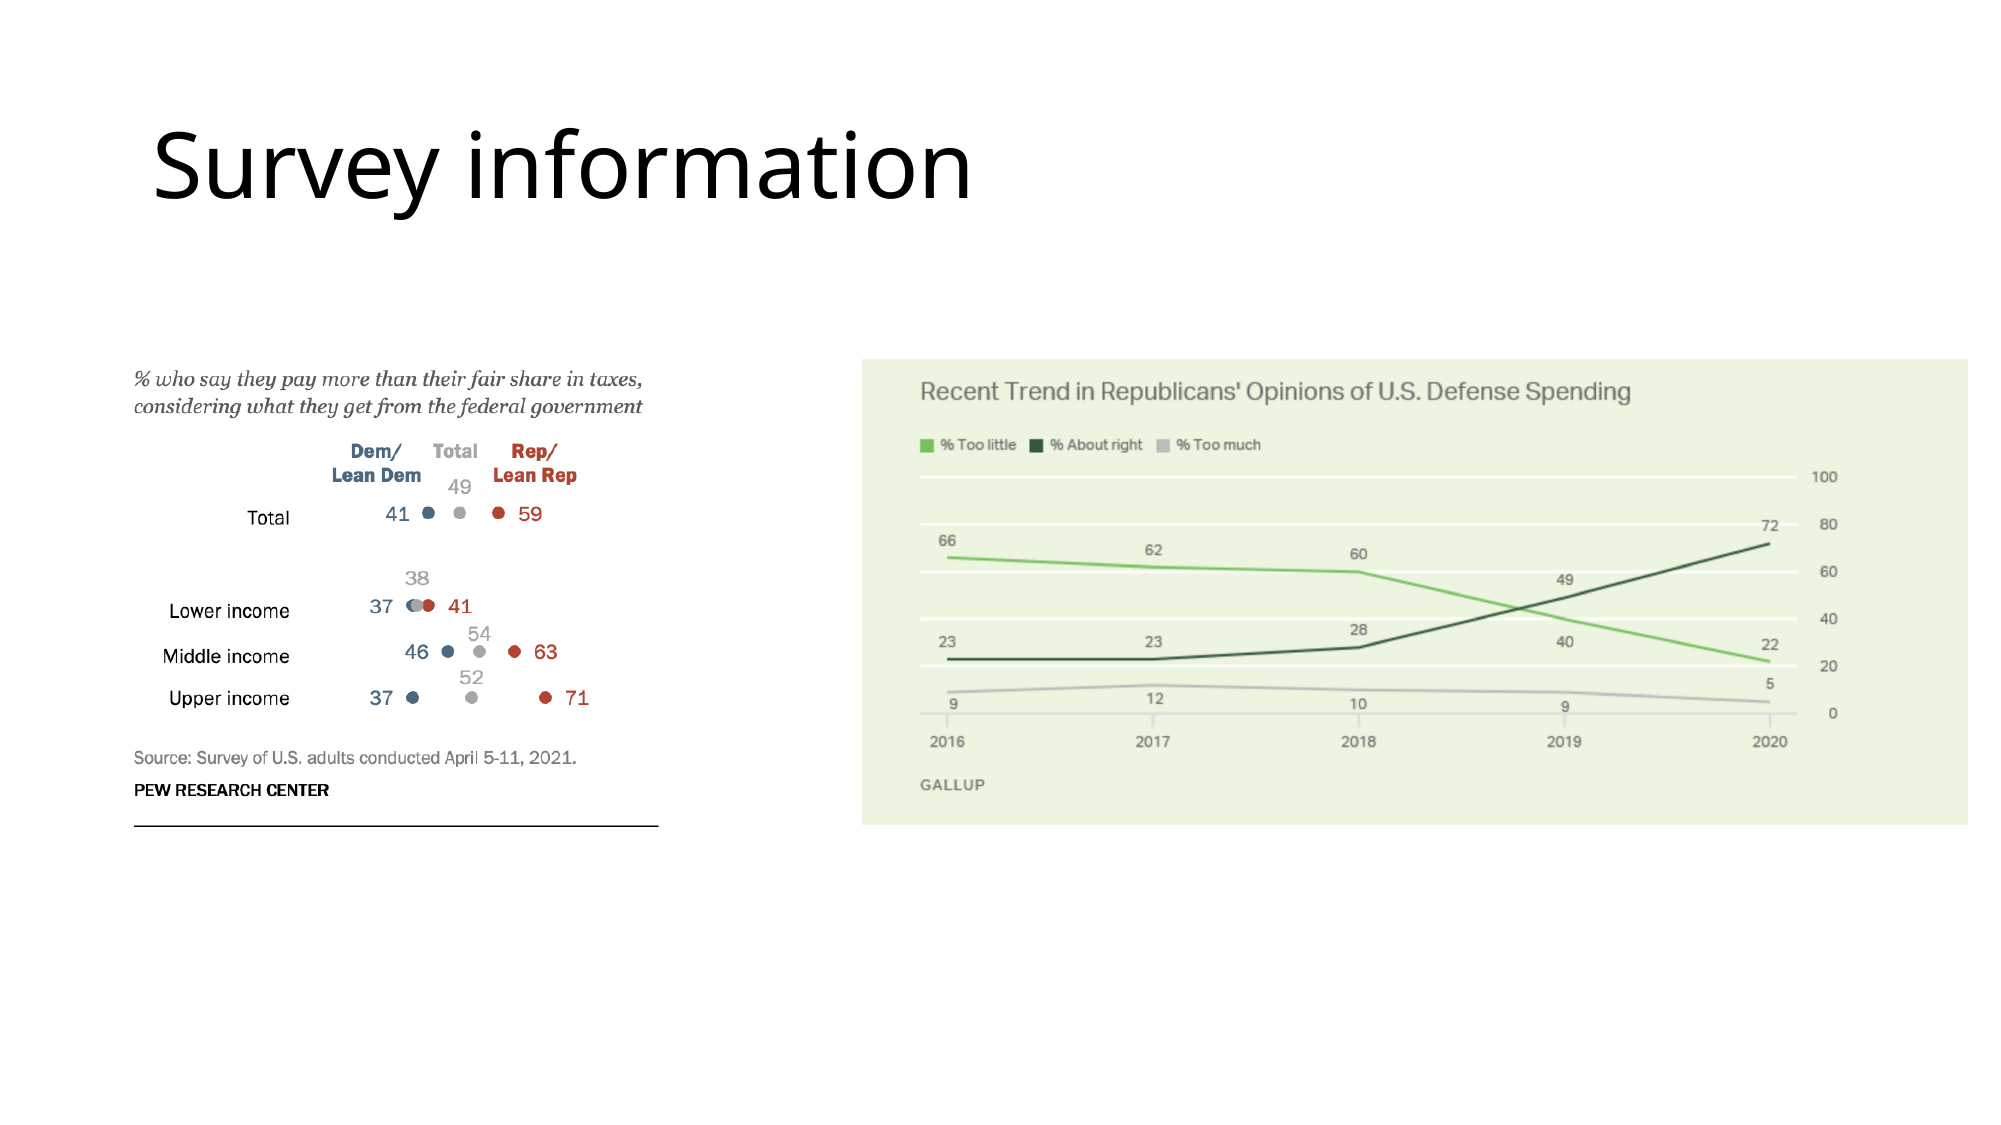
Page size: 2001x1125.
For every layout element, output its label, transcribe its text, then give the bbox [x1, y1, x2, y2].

picture [862, 359, 1968, 825]
picture [106, 359, 706, 855]
title Survey information [137, 59, 1863, 278]
